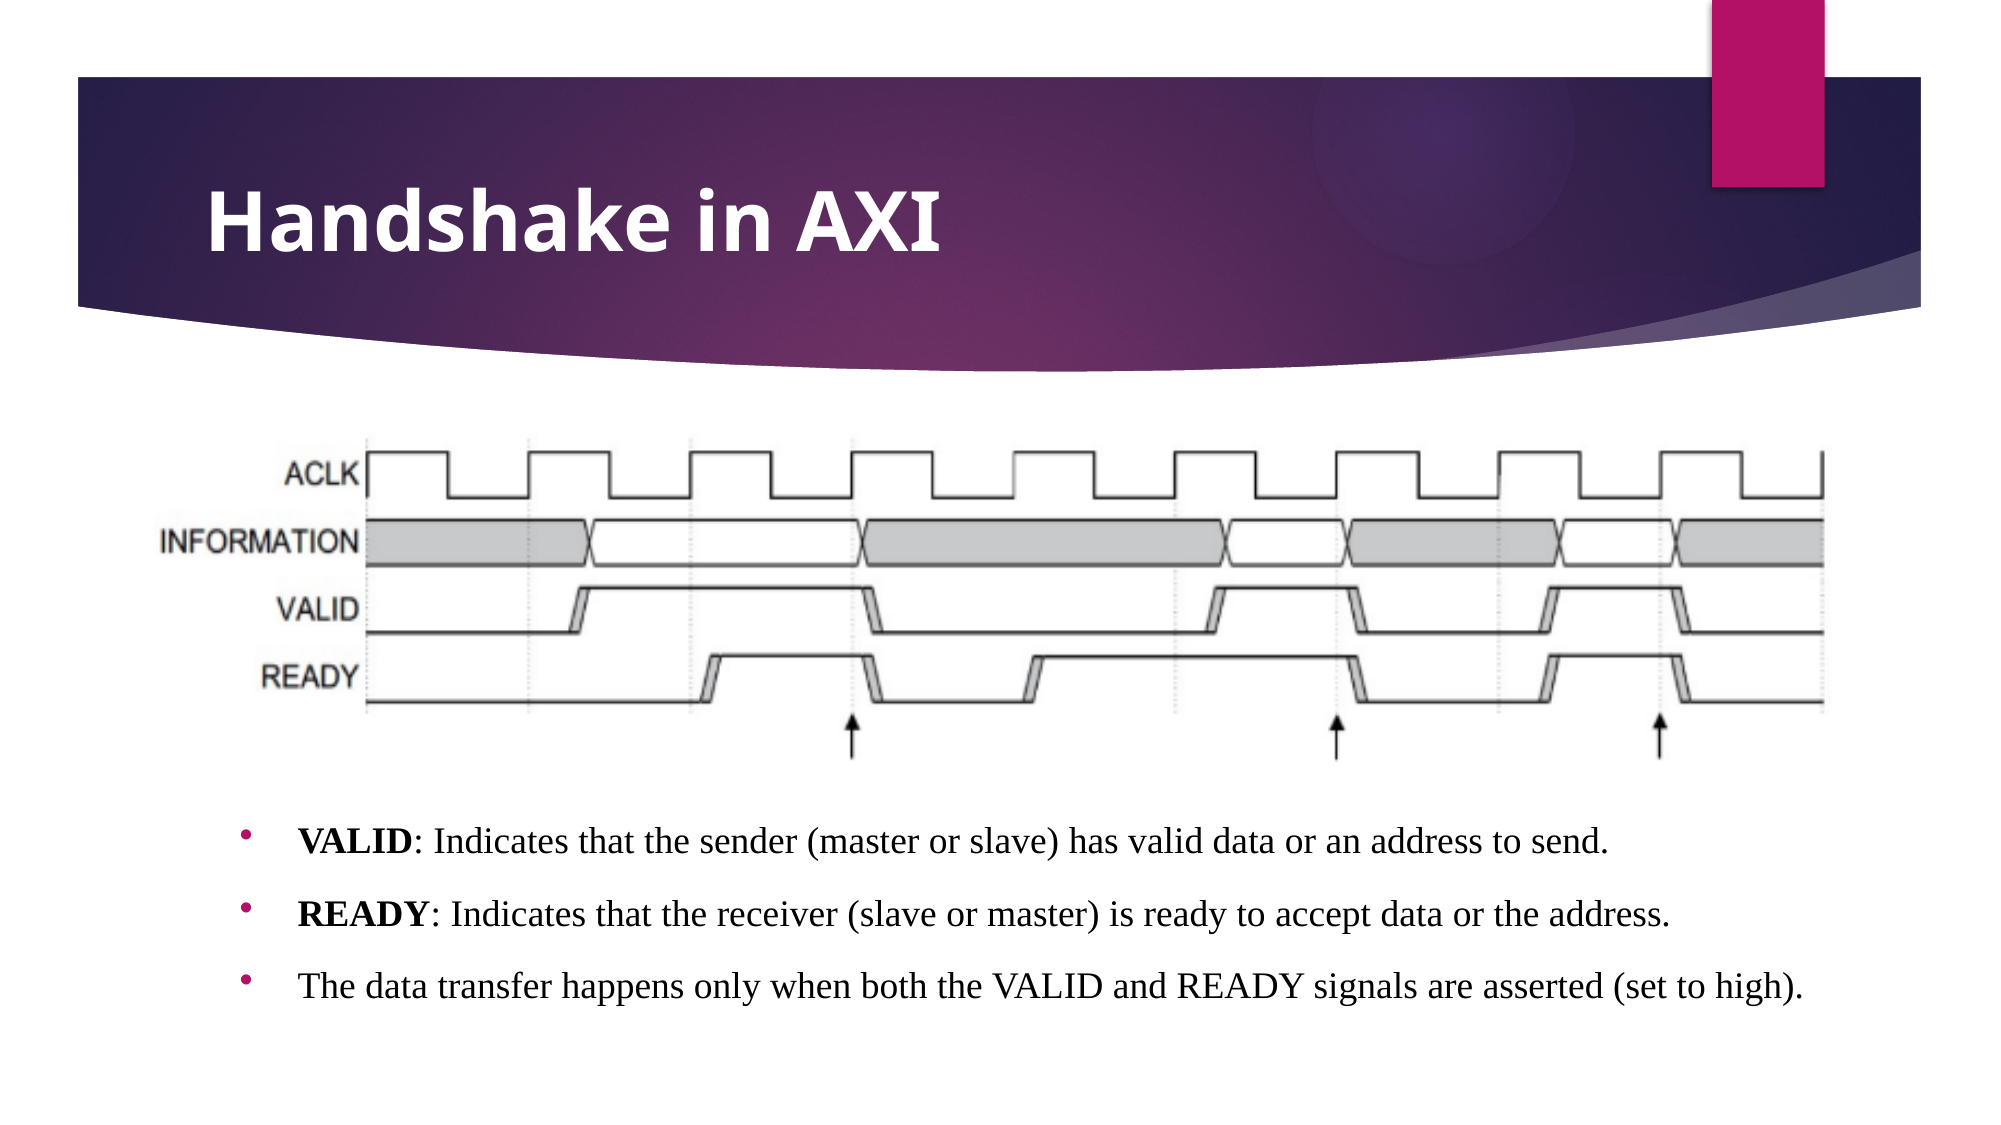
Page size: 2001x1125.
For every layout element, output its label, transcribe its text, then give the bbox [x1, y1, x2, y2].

picture [115, 398, 1956, 788]
title Handshake in AXI [189, 159, 1627, 276]
list VALID: Indicates that the sender (master or slave) has valid data or an address to send. READY: Indicates that the receiver (slave or master) is ready to accept data or the address. The data transfer happens only when both the VALID and READY signals are asserted (set to high). [226, 799, 1956, 1112]
